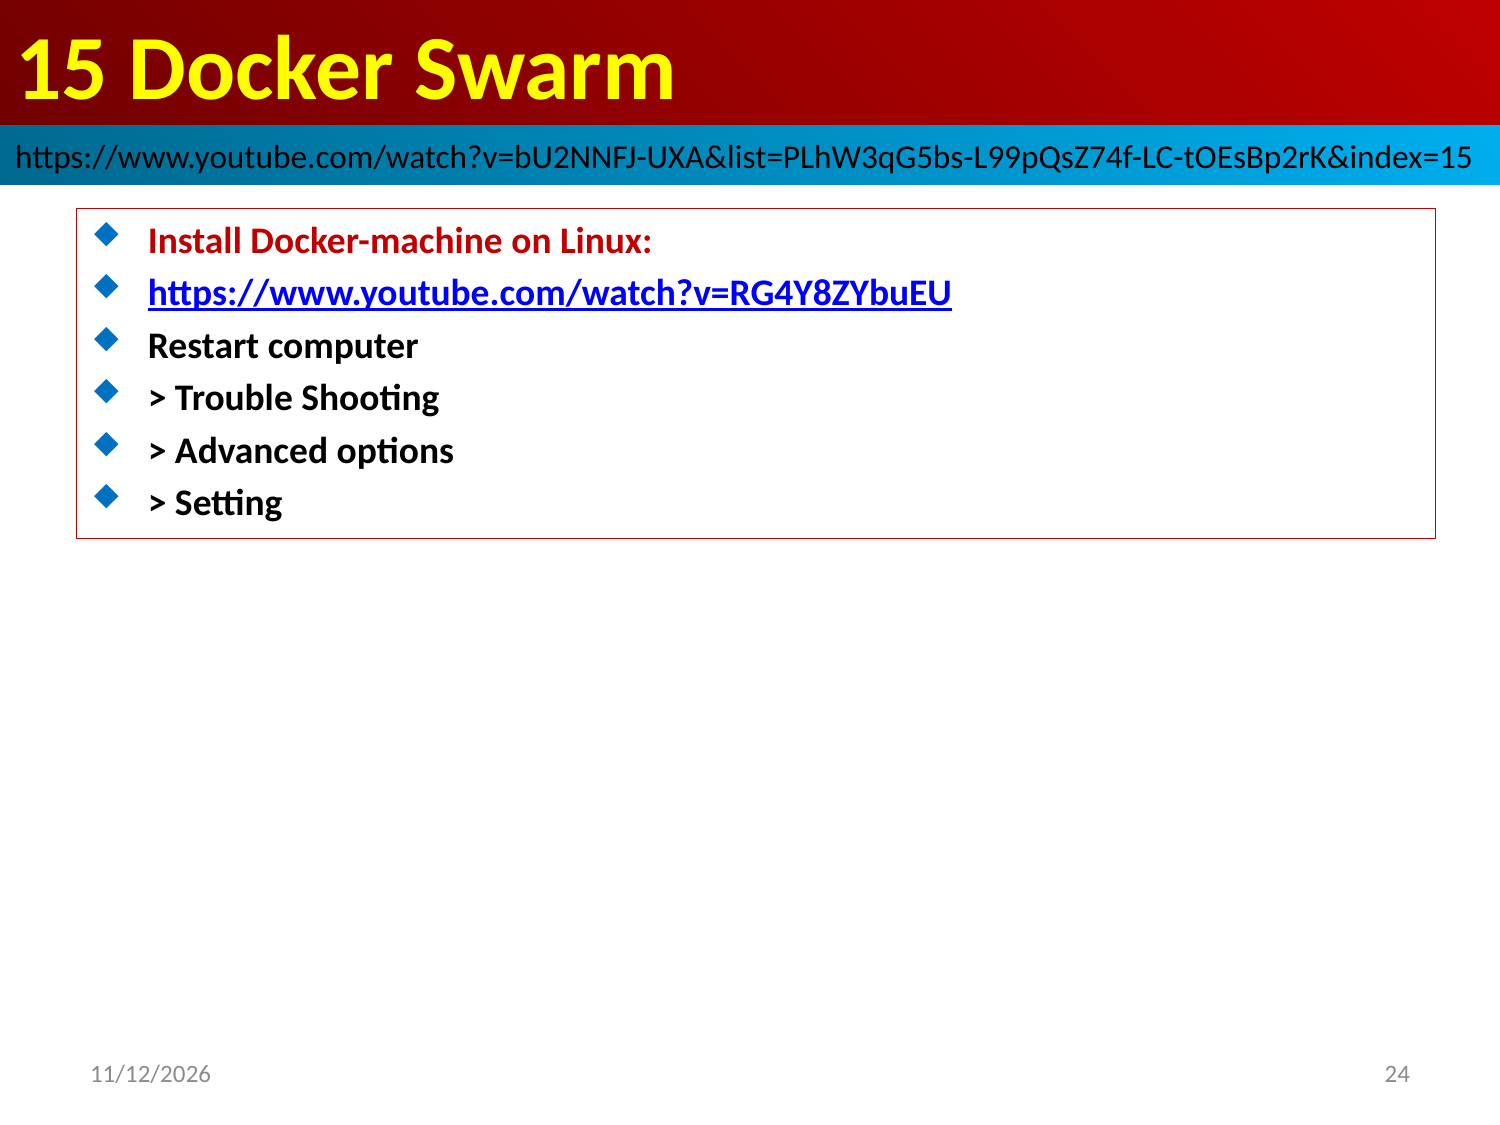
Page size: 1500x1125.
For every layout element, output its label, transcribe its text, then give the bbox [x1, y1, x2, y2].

text_box https://www.youtube.com/watch?v=bU2NNFJ-UXA&list=PLhW3qG5bs-L99pQsZ74f-LC-tOEsBp2rK&index=15 [0, 125, 1500, 185]
title 15 Docker Swarm [0, 0, 1500, 125]
subtitle Install Docker-machine on Linux: https://www.youtube.com/watch?v=RG4Y8ZYbuEU Restart computer > Trouble Shooting > Advanced options > Setting [76, 208, 1436, 539]
slide_number 24 [1074, 1042, 1425, 1103]
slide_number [75, 1042, 425, 1103]
